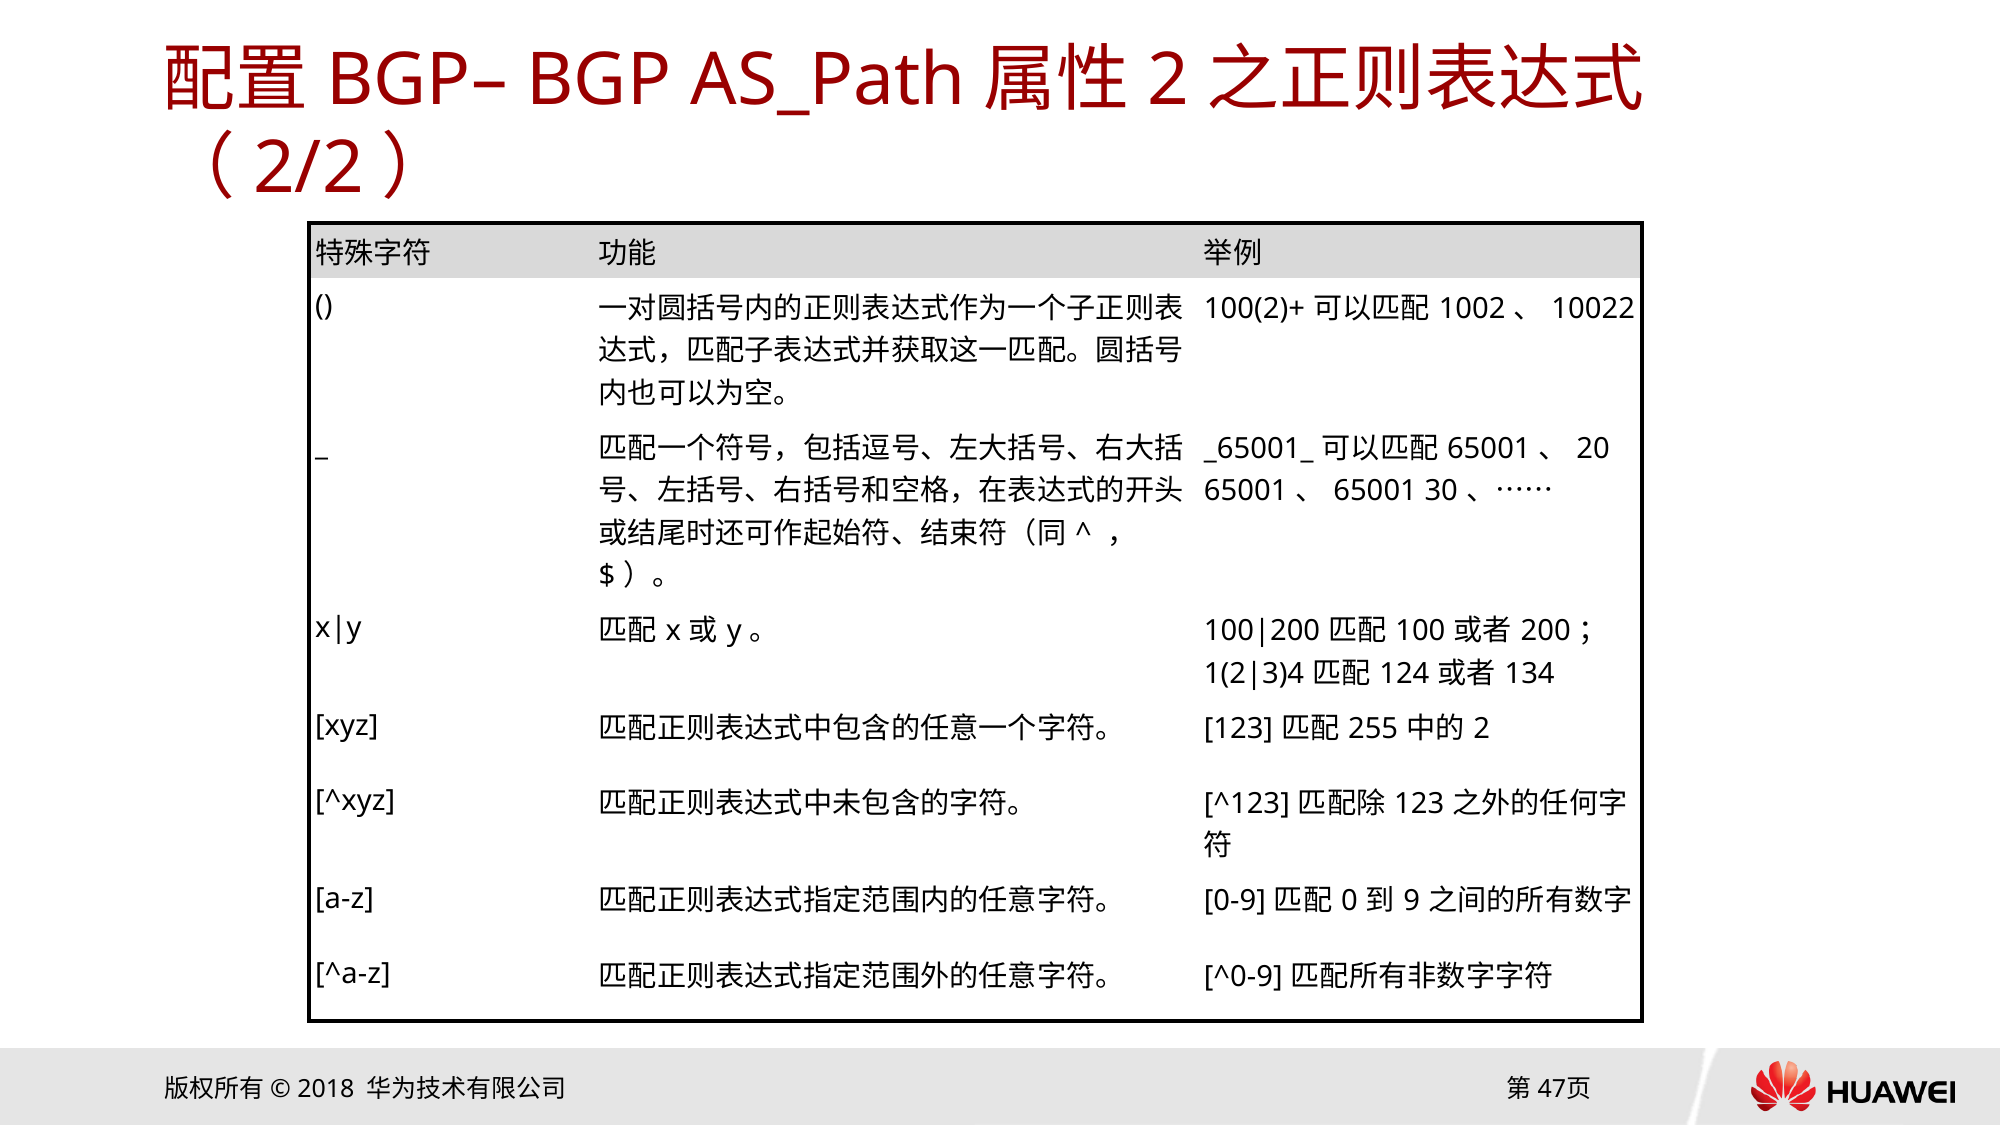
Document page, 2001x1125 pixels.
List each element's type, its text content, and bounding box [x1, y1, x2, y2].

table_cell 100(2)+可以匹配1002、10022 [1198, 278, 1640, 418]
table_cell 匹配x或y。 [592, 600, 1198, 698]
picture [0, 1048, 2000, 1125]
table_cell [^123]匹配除123之外的任何字符 [1198, 773, 1640, 871]
table_cell 匹配正则表达式中包含的任意一个字符。 [592, 698, 1198, 773]
table_cell 一对圆括号内的正则表达式作为一个子正则表达式，匹配子表达式并获取这一匹配。圆括号内也可以为空。 [592, 278, 1198, 418]
table_cell [123]匹配255中的2 [1198, 698, 1640, 773]
table_cell [^a-z] [311, 946, 592, 1019]
table_cell [^0-9]匹配所有非数字字符 [1198, 946, 1640, 1019]
table_cell 100|200匹配100或者200；1(2|3)4匹配124或者134 [1198, 600, 1640, 698]
table_cell 匹配正则表达式中未包含的字符。 [592, 773, 1198, 871]
table_cell _65001_可以匹配65001、20 65001、65001 30、…… [1198, 418, 1640, 600]
table_cell () [311, 278, 592, 418]
table_cell [0-9]匹配0到9之间的所有数字 [1198, 871, 1640, 946]
title 配置BGP– BGP AS_Path属性2之正则表达式（2/2） [149, 47, 1883, 191]
table_cell _ [311, 418, 592, 600]
table_header 功能 [592, 225, 1198, 278]
table_header 举例 [1198, 225, 1640, 278]
table_cell [xyz] [311, 698, 592, 773]
table_cell [^xyz] [311, 773, 592, 871]
table_cell 匹配正则表达式指定范围外的任意字符。 [592, 946, 1198, 1019]
table_cell x|y [311, 600, 592, 698]
table_cell 匹配一个符号，包括逗号、左大括号、右大括号、左括号、右括号和空格，在表达式的开头或结尾时还可作起始符、结束符（同^ ，$）。 [592, 418, 1198, 600]
table_cell [a-z] [311, 871, 592, 946]
table_cell 匹配正则表达式指定范围内的任意字符。 [592, 871, 1198, 946]
table_header 特殊字符 [311, 225, 592, 278]
